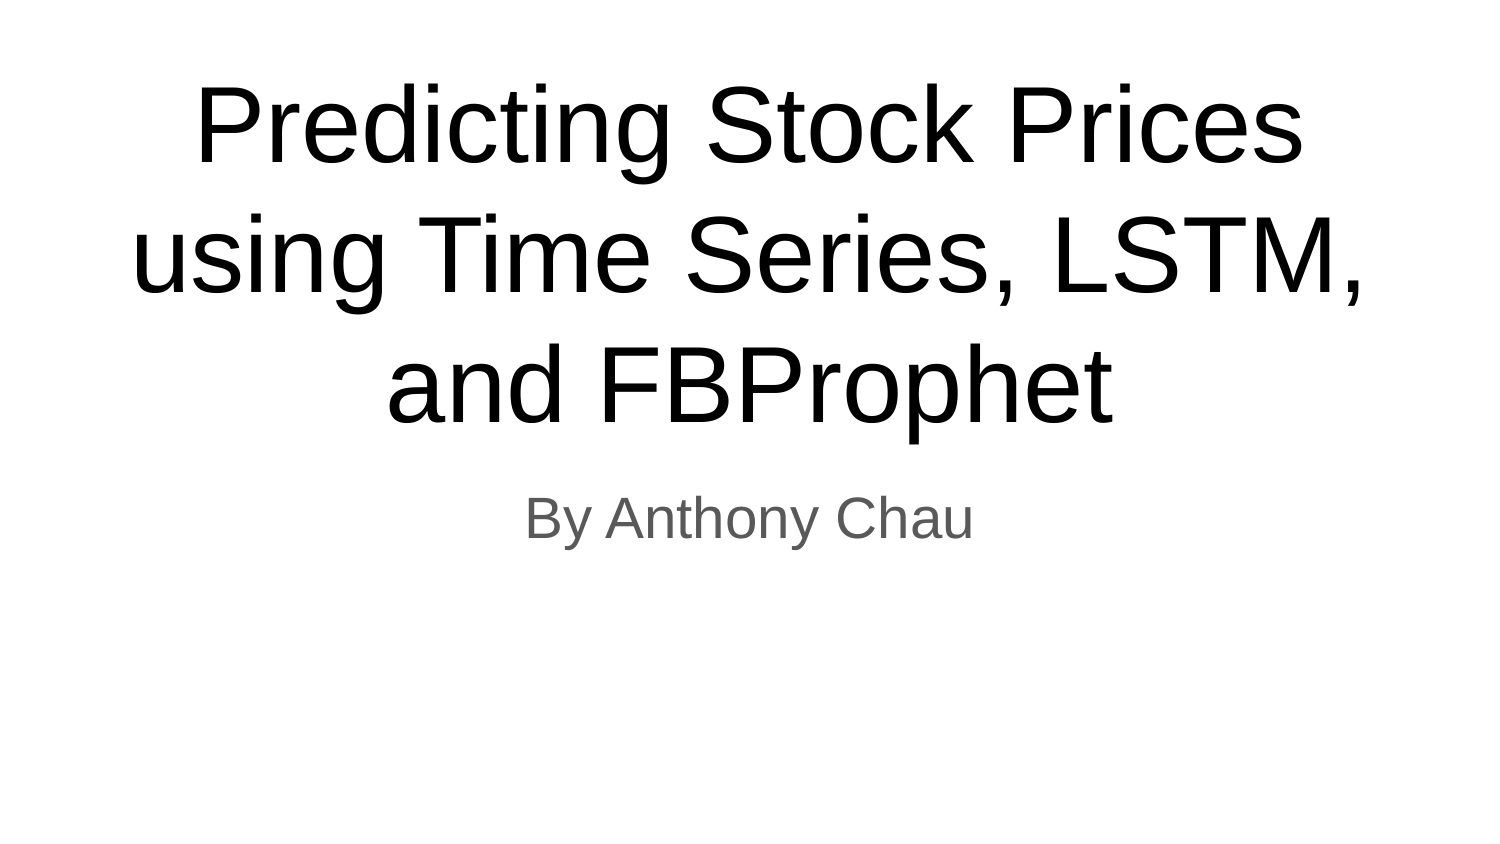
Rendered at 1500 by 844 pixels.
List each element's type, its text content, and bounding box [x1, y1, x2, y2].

title Predicting Stock Prices using Time Series, LSTM, and FBProphet [51, 34, 1449, 459]
subtitle By Anthony Chau [51, 464, 1449, 595]
